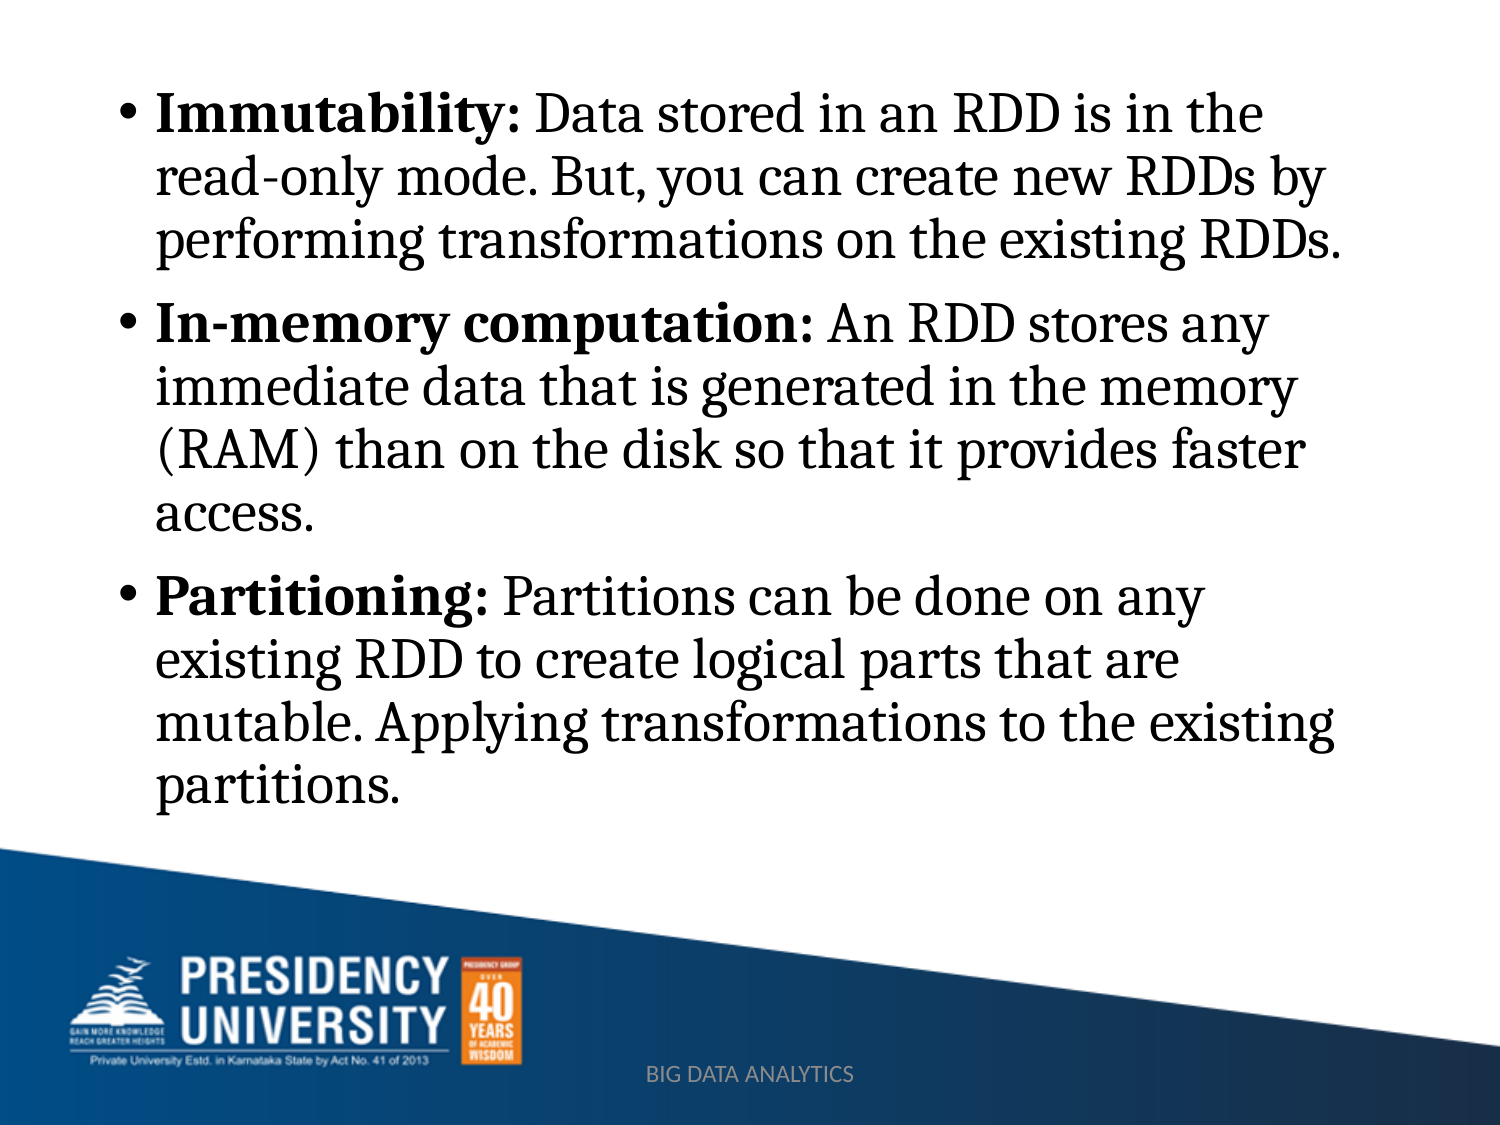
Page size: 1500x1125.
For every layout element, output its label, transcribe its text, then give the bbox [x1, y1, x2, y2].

list Immutability: Data stored in an RDD is in the read-only mode. But, you can create new RDDs by performing transformations on the existing RDDs. In-memory computation: An RDD stores any immediate data that is generated in the memory (RAM) than on the disk so that it provides faster access. Partitioning: Partitions can be done on any existing RDD to create logical parts that are mutable. Applying transformations to the existing partitions. [102, 74, 1398, 712]
footer BIG DATA ANALYTICS [496, 1042, 1004, 1103]
picture [0, 845, 1500, 1125]
